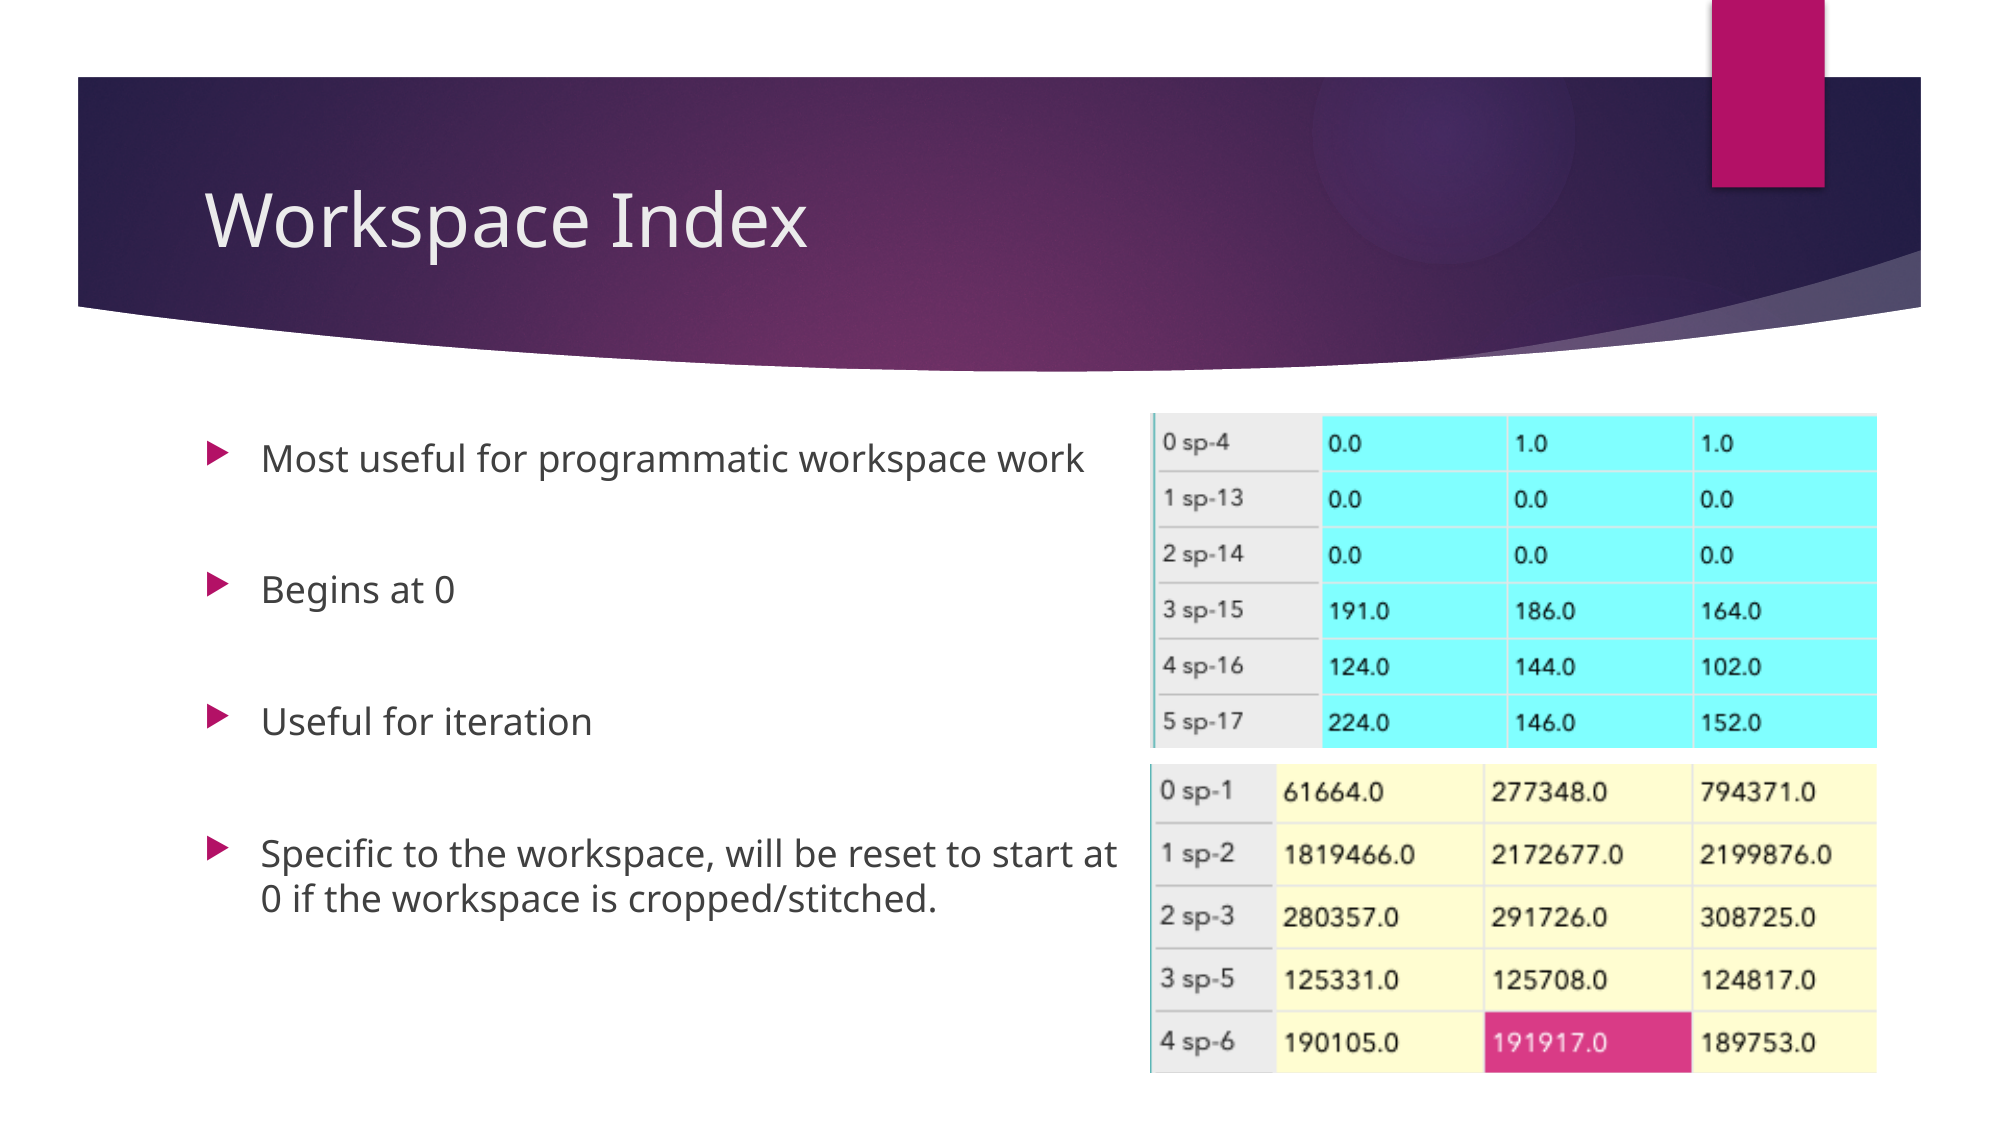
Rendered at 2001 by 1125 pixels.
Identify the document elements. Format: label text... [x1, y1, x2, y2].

picture [1149, 763, 1877, 1073]
title Workspace Index [189, 159, 1627, 276]
picture [1149, 413, 1877, 749]
list Most useful for programmatic workspace work Begins at 0 Useful for iteration Specific to the workspace, will be reset to start at 0 if the workspace is cropped/stitched. [189, 427, 1136, 988]
